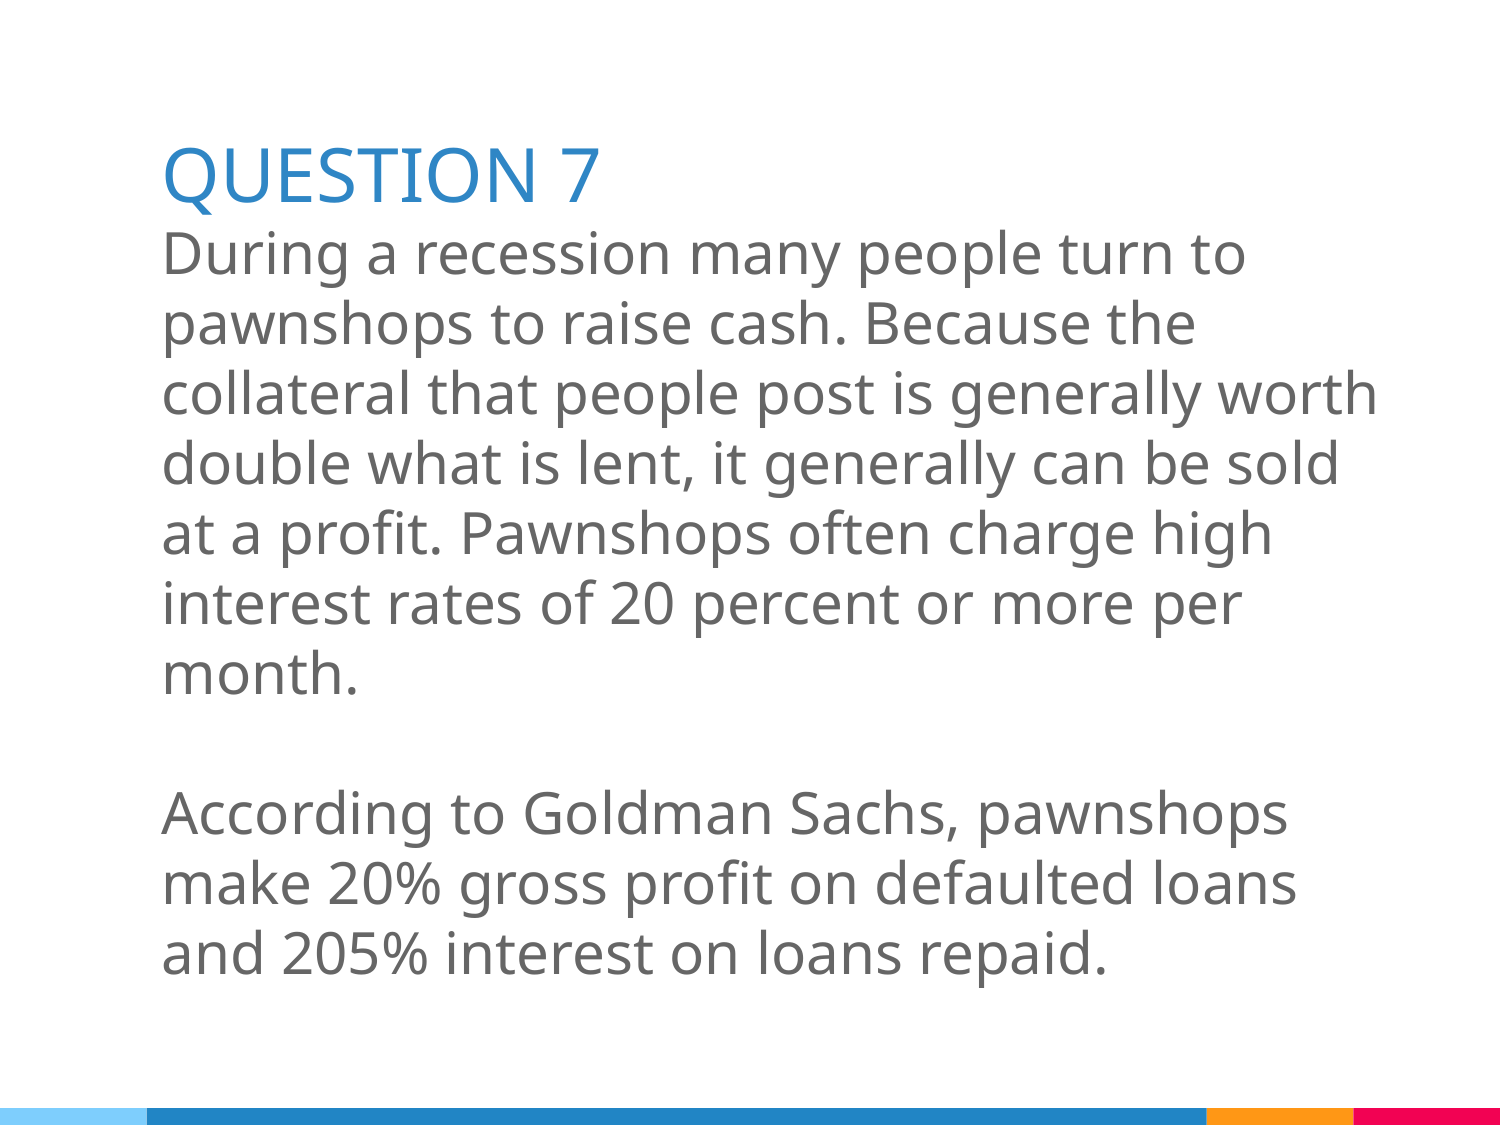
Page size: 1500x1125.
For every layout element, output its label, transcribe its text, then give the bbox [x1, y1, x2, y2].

list During a recession many people turn to pawnshops to raise cash. Because the collateral that people post is generally worth double what is lent, it generally can be sold at a profit. Pawnshops often charge high interest rates of 20 percent or more per month. According to Goldman Sachs, pawnshops make 20% gross profit on defaulted loans and 205% interest on loans repaid. [146, 201, 1400, 1078]
title QUESTION 7 [146, 45, 1207, 201]
